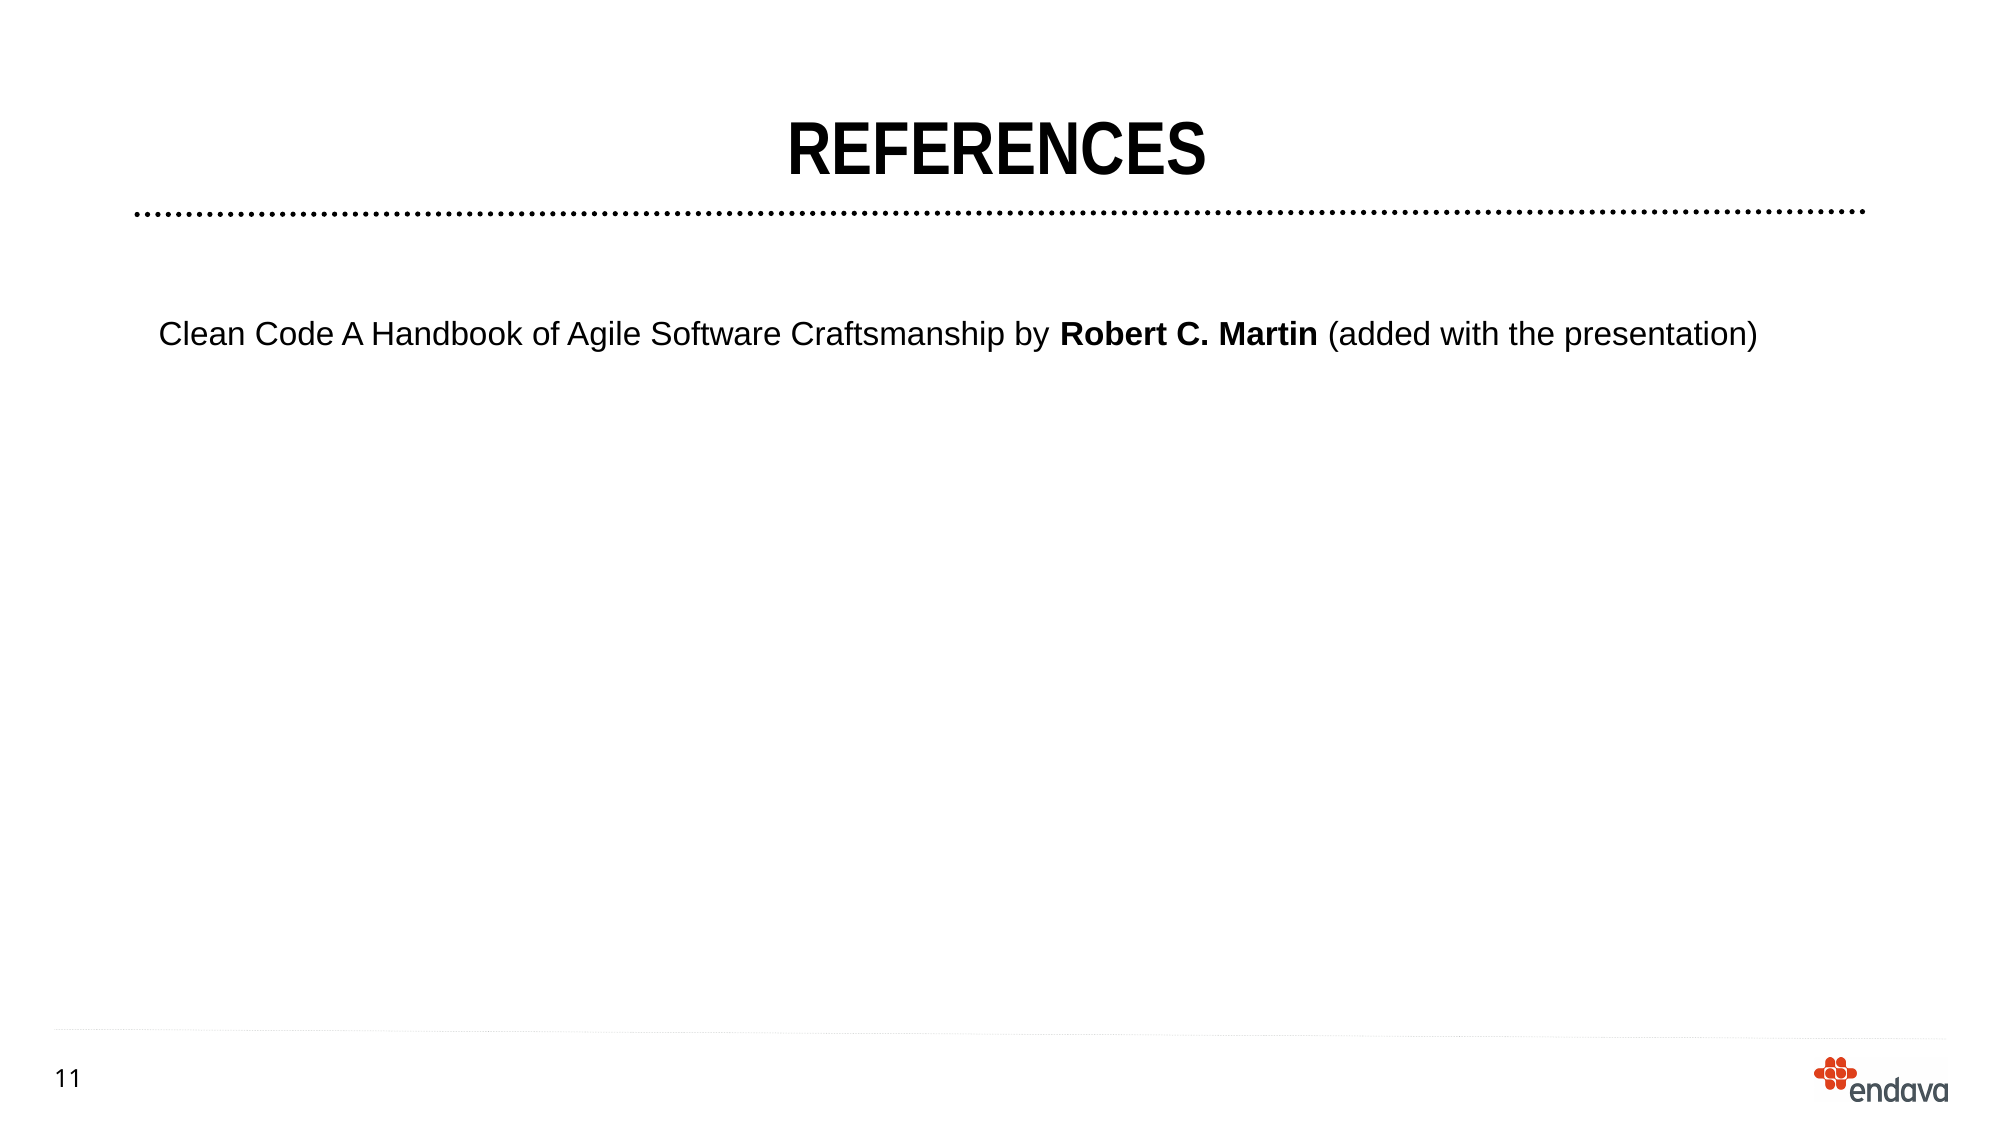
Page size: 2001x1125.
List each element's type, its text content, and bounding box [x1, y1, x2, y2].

picture [1814, 1057, 1948, 1102]
title references [198, 26, 1812, 195]
list Clean Code A Handbook of Agile Software Craftsmanship by Robert C. Martin (added with the presentation) [158, 304, 1857, 360]
